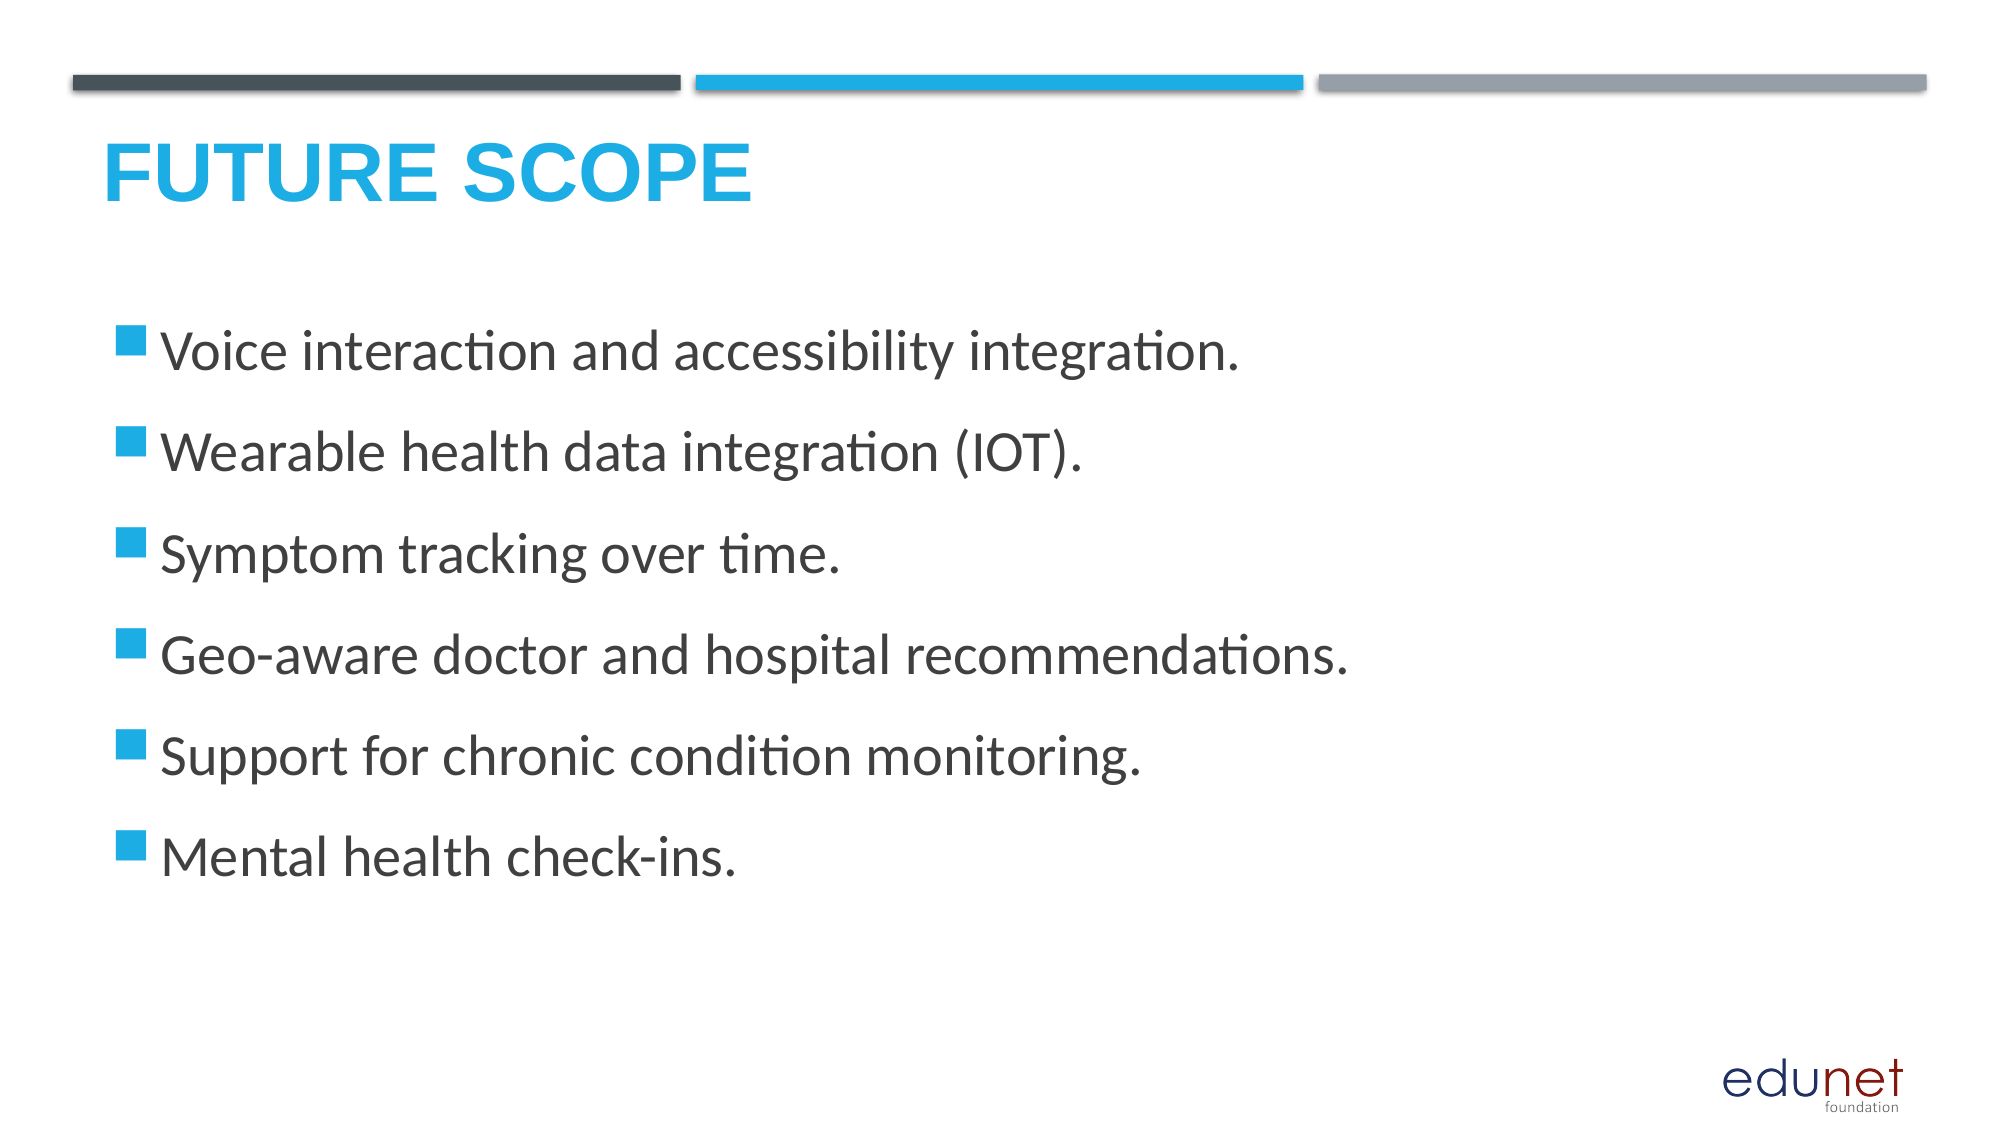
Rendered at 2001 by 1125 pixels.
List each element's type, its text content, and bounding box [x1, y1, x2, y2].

text_box Future scope [87, 138, 1898, 226]
picture [1719, 1056, 1905, 1116]
list Voice interaction and accessibility integration. Wearable health data integration (IOT). Symptom tracking over time. Geo-aware doctor and hospital recommendations. Support for chronic condition monitoring. Mental health check-ins. [95, 213, 1905, 981]
